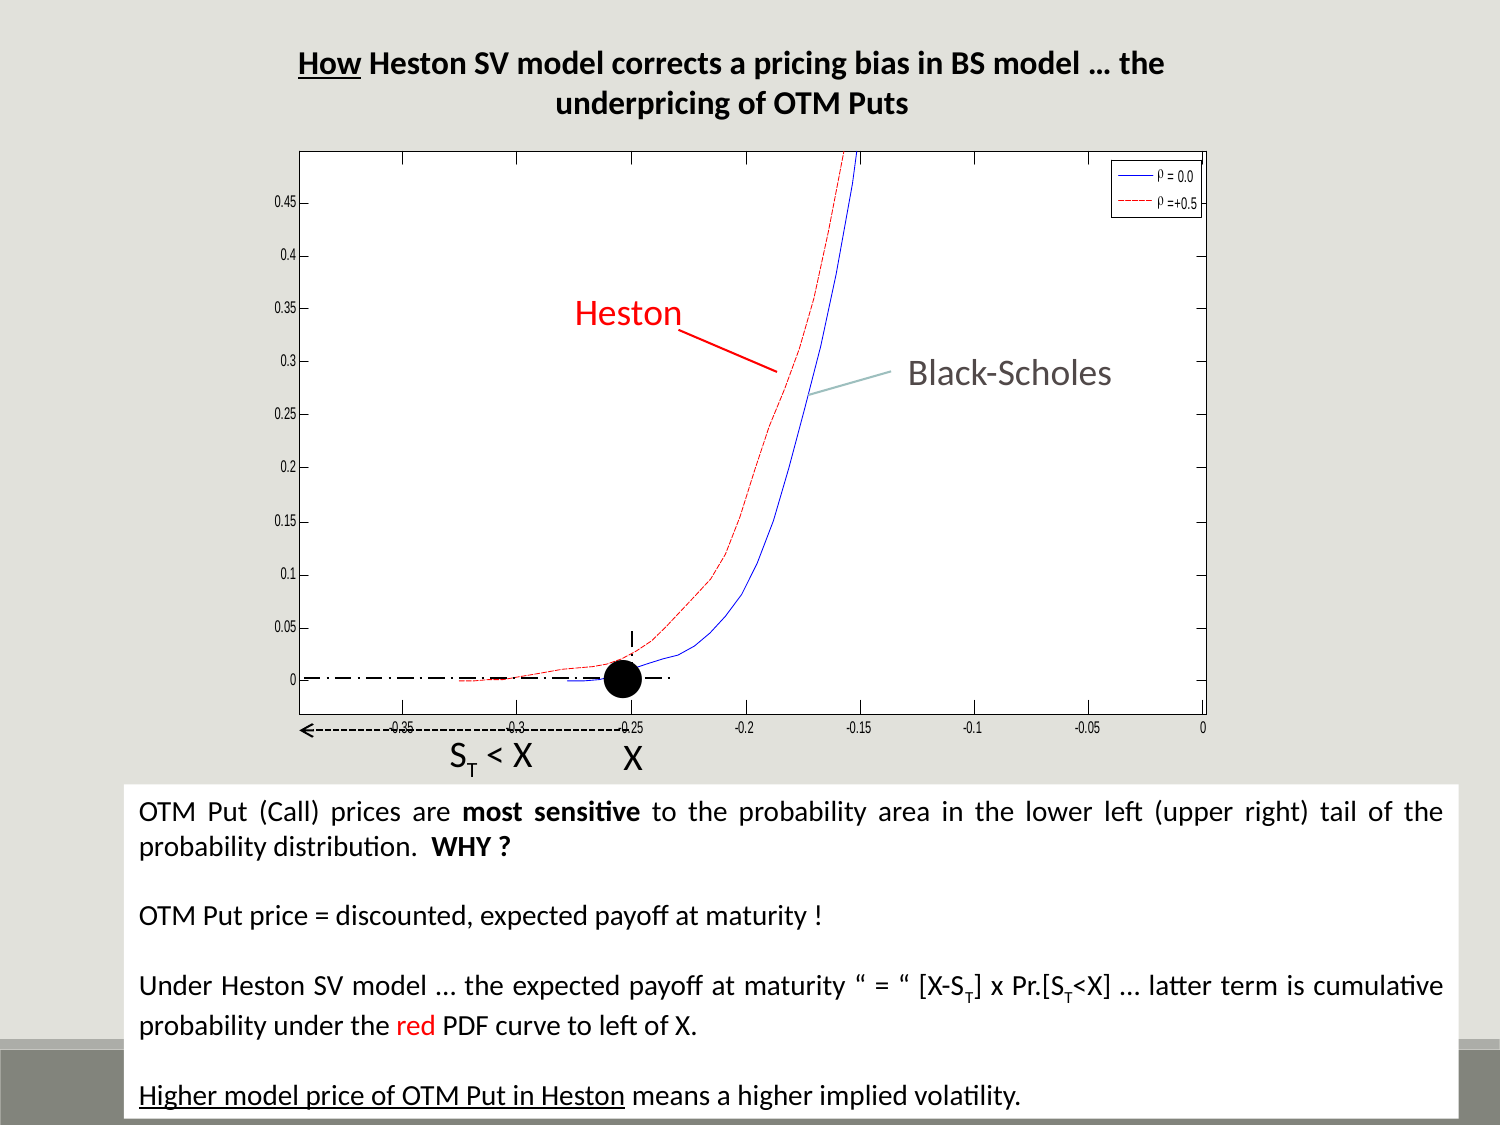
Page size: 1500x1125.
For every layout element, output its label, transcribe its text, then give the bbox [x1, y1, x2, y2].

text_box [677, 329, 778, 373]
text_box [807, 370, 892, 396]
picture [146, 99, 1318, 792]
text_box How Heston SV model corrects a pricing bias in BS model … the underpricing of OTM Puts [233, 33, 1231, 96]
text_box OTM Put (Call) prices are most sensitive to the probability area in the lower left (upper right) tail of the probability distribution. WHY ? OTM Put price = discounted, expected payoff at maturity ! Under Heston SV model … the expected payoff at maturity “ = “ [X-ST] x Pr.[ST<X] … latter term is cumulative probability under the red PDF curve to left of X. Higher model price of OTM Put in Heston means a higher implied volatility. [123, 784, 1459, 1119]
